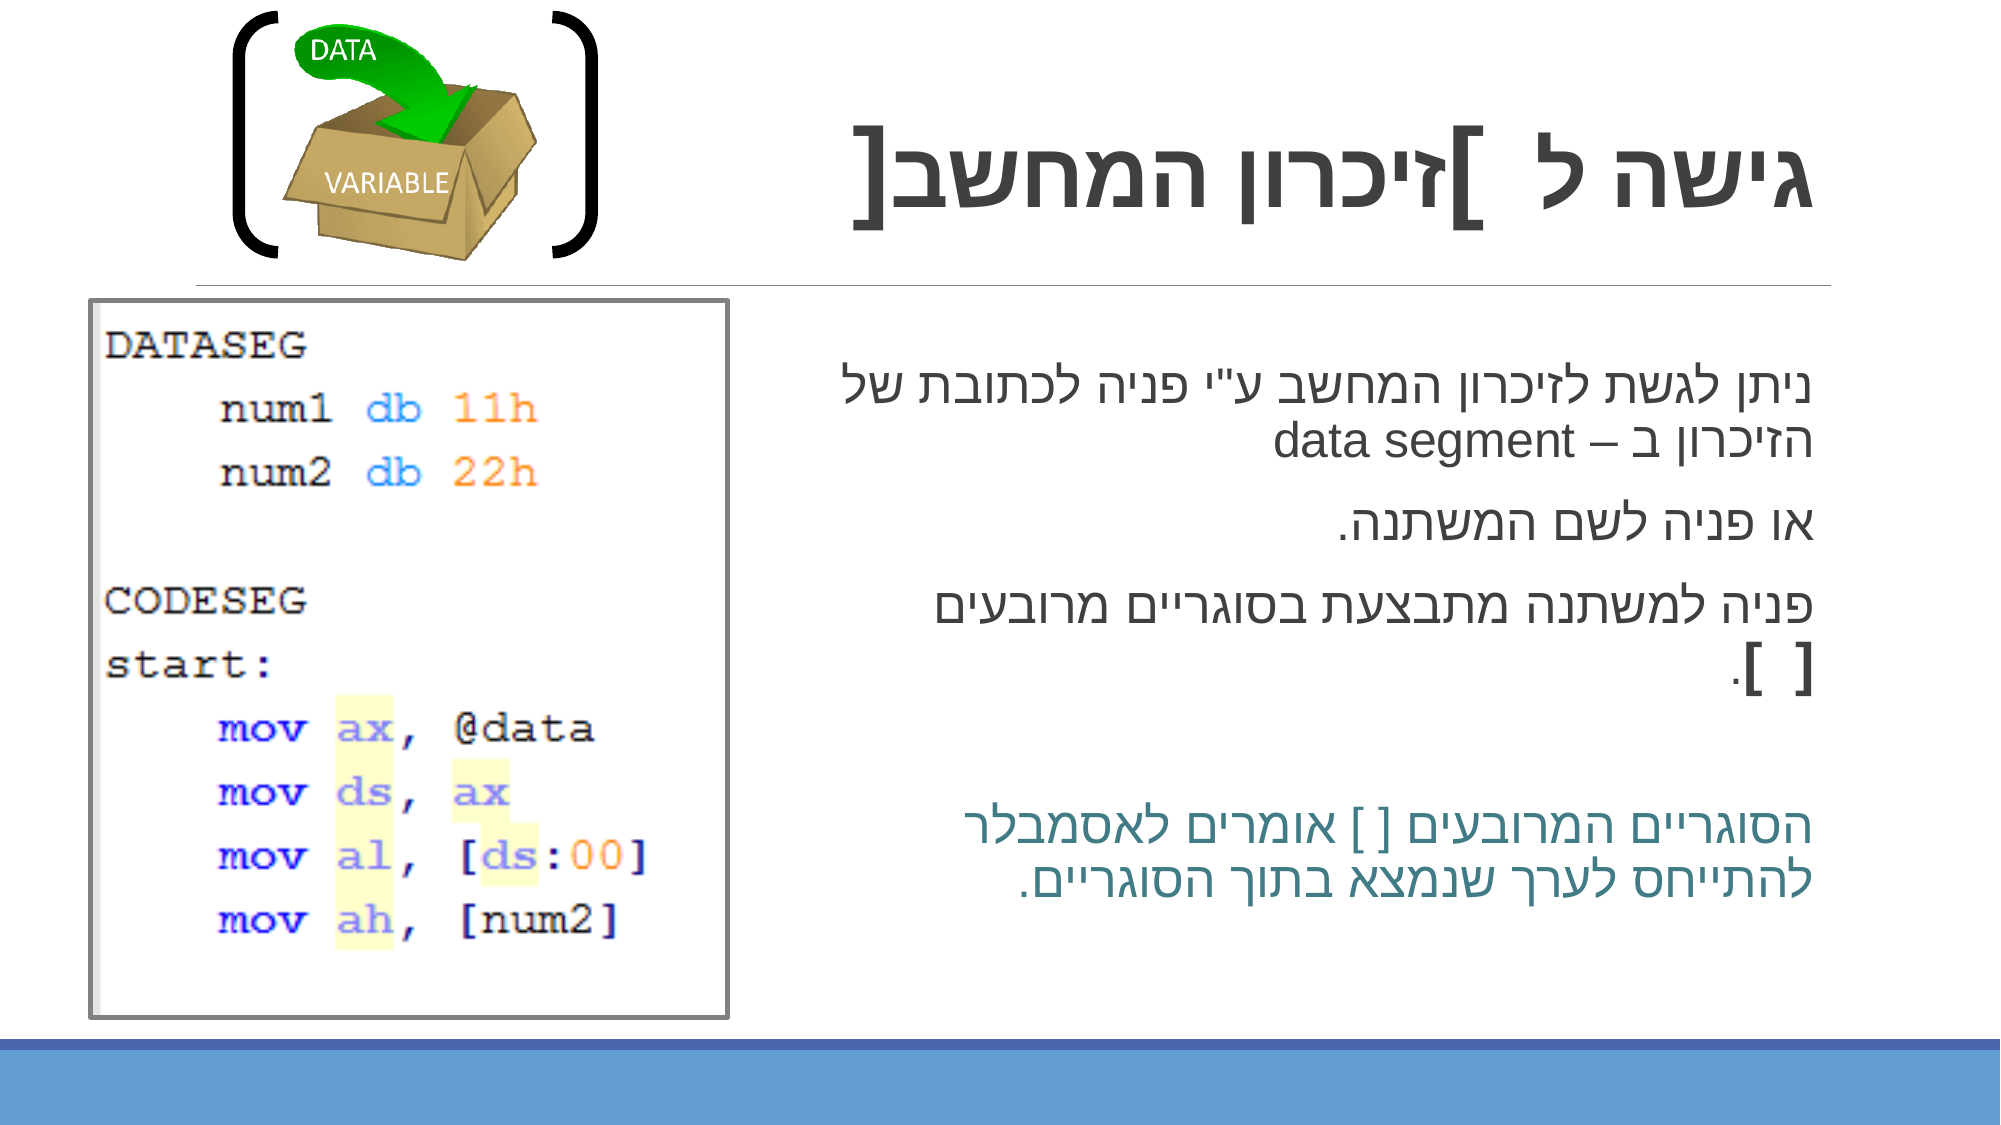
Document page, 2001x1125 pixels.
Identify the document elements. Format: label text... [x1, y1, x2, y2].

title גישה ל ]זיכרון המחשב[ [584, 47, 1830, 239]
text_box [237, 15, 593, 254]
title גישה ל ]זיכרון המחשב[ [180, 47, 246, 239]
picture [92, 302, 726, 1016]
picture [281, 24, 537, 261]
list ניתן לגשת לזיכרון המחשב ע"י פניה לכתובת של הזיכרון ב – data segment או פניה לשם המשתנה. פניה למשתנה מתבצעת בסוגריים מרובעים [ ]. הסוגריים המרובעים [ ] אומרים לאסמבלר להתייחס לערך שנמצא בתוך הסוגריים. [840, 352, 1830, 924]
